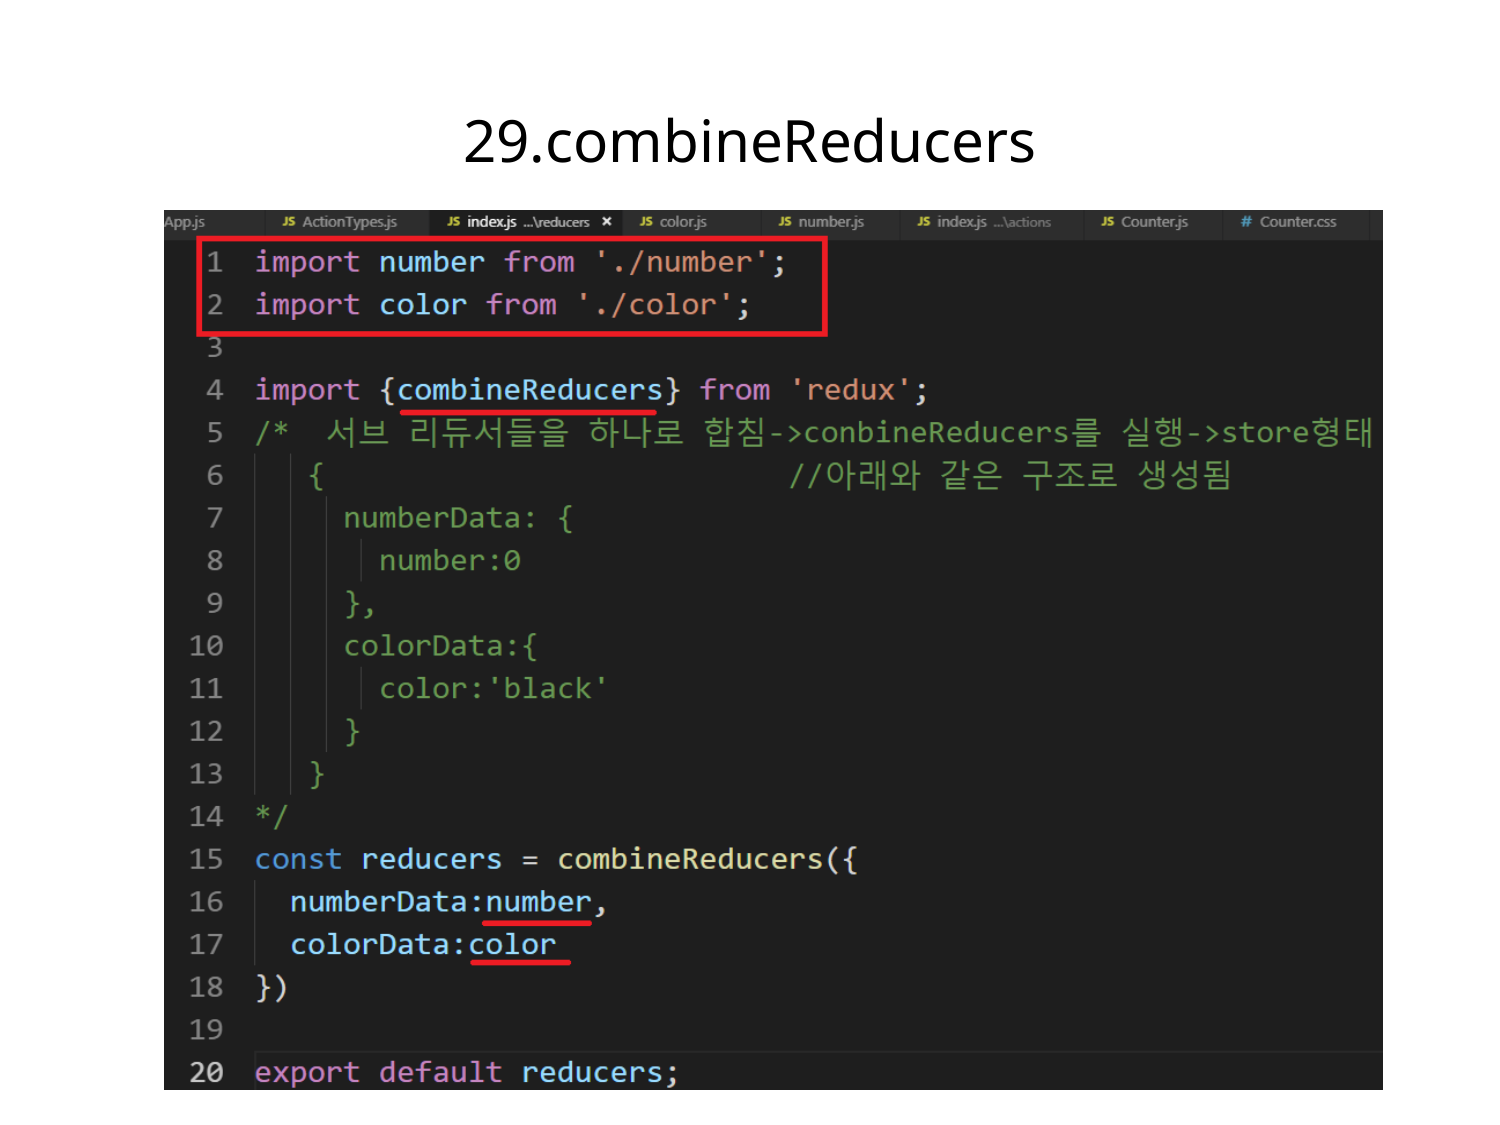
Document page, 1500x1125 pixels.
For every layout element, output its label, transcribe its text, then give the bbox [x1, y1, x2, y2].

picture [163, 210, 1383, 1091]
title 29.combineReducers [75, 45, 1425, 233]
